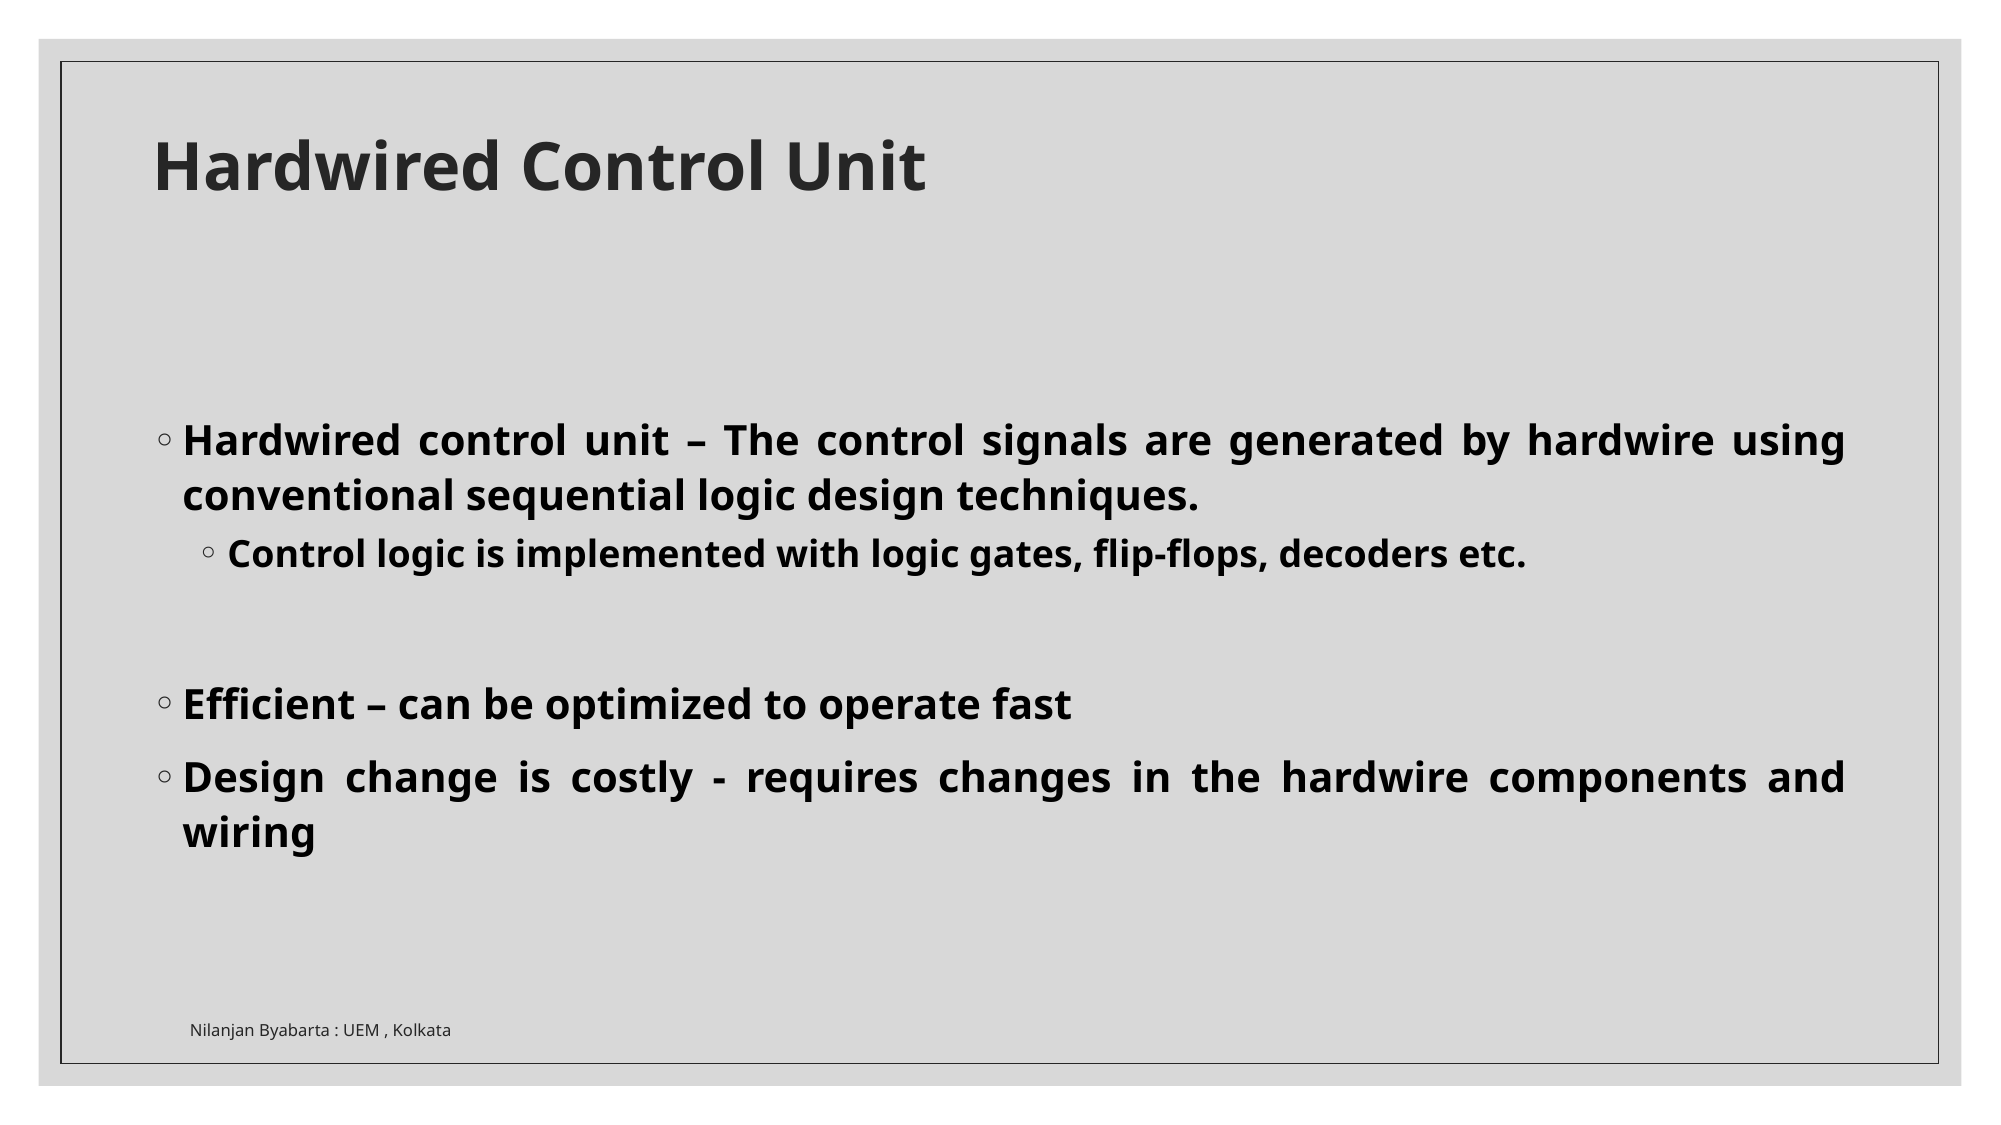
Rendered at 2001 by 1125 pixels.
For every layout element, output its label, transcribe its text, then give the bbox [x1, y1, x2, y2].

title Hardwired Control Unit [137, 59, 1863, 278]
footer Nilanjan Byabarta : UEM , Kolkata [174, 990, 1130, 1050]
list Hardwired control unit – The control signals are generated by hardwire using conventional sequential logic design techniques. Control logic is implemented with logic gates, flip-flops, decoders etc. Efficient – can be optimized to operate fast Design change is costly - requires changes in the hardwire components and wiring [137, 401, 1863, 929]
